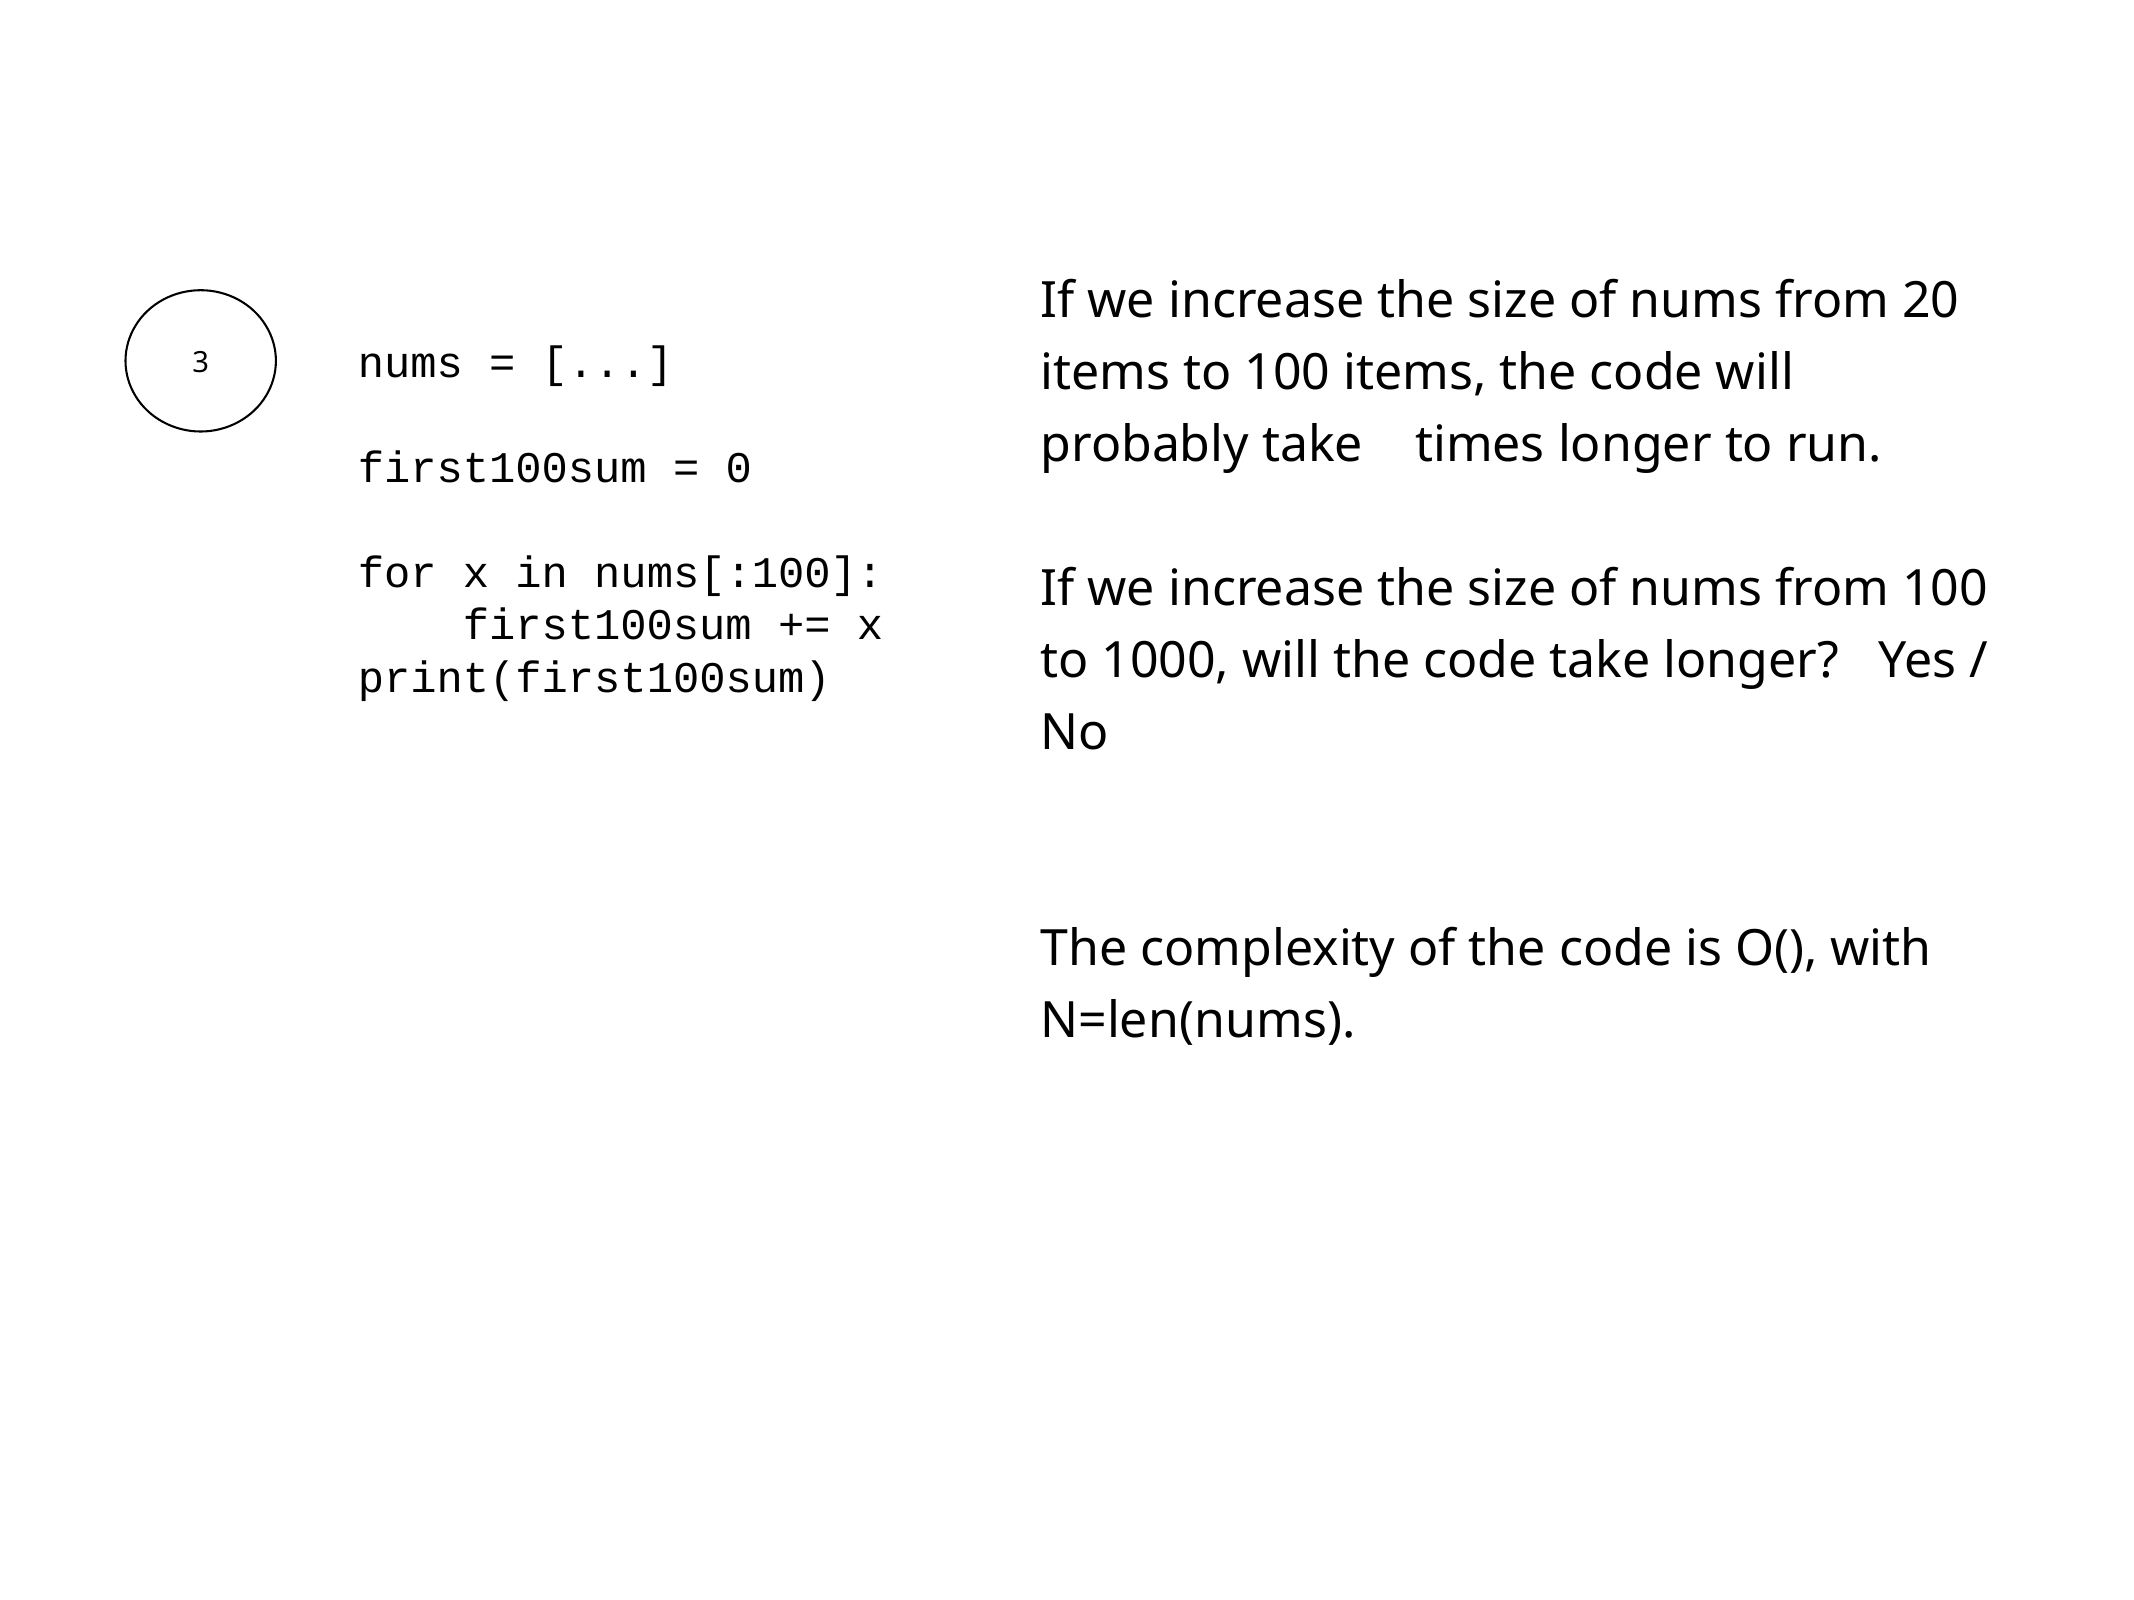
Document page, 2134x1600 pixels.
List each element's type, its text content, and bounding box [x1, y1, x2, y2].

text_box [349, 246, 2020, 1295]
text_box 3 [125, 290, 276, 432]
